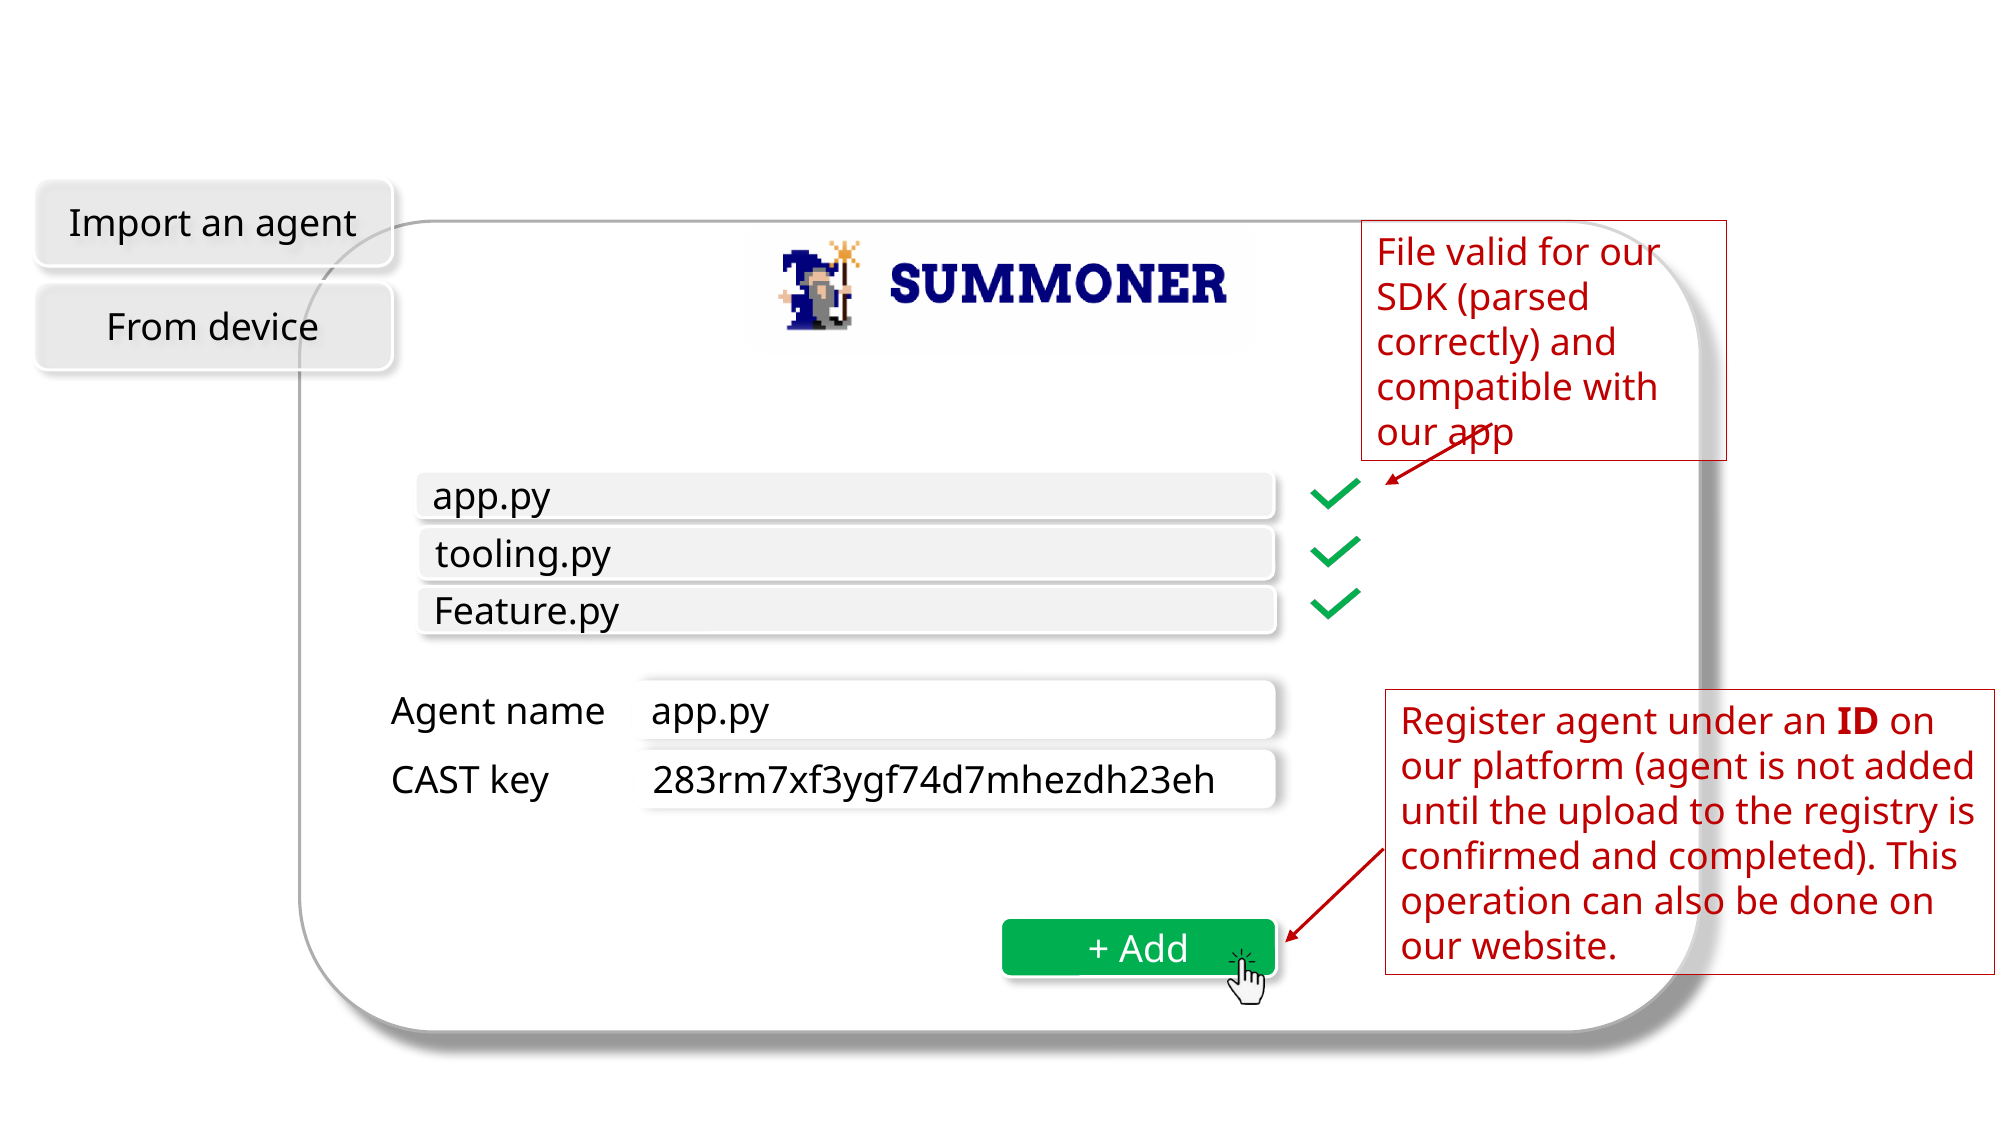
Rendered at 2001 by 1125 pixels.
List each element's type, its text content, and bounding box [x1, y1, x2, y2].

text_box Register agent under an ID on our platform (agent is not added until the upload to the registry is confirmed and completed). This operation can also be done on our website. [1385, 689, 1995, 975]
text_box [298, 219, 1702, 1034]
text_box + Add [998, 915, 1279, 979]
text_box CAST key [375, 748, 624, 809]
picture [744, 220, 1255, 355]
picture [1218, 943, 1276, 1013]
text_box app.py [631, 680, 1276, 739]
text_box Import an agent [32, 176, 395, 268]
text_box Feature.py [414, 584, 1277, 635]
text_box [1384, 423, 1493, 486]
text_box app.py [413, 469, 1276, 520]
picture [1308, 580, 1362, 628]
text_box tooling.py [416, 524, 1276, 581]
text_box Agent name [375, 679, 624, 740]
text_box File valid for our SDK (parsed correctly) and compatible with our app [1361, 220, 1727, 461]
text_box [1284, 848, 1385, 943]
text_box 283rm7xf3ygf74d7mhezdh23eh [633, 749, 1276, 809]
picture [1308, 527, 1362, 575]
picture [1308, 470, 1362, 518]
text_box From device [31, 280, 394, 372]
